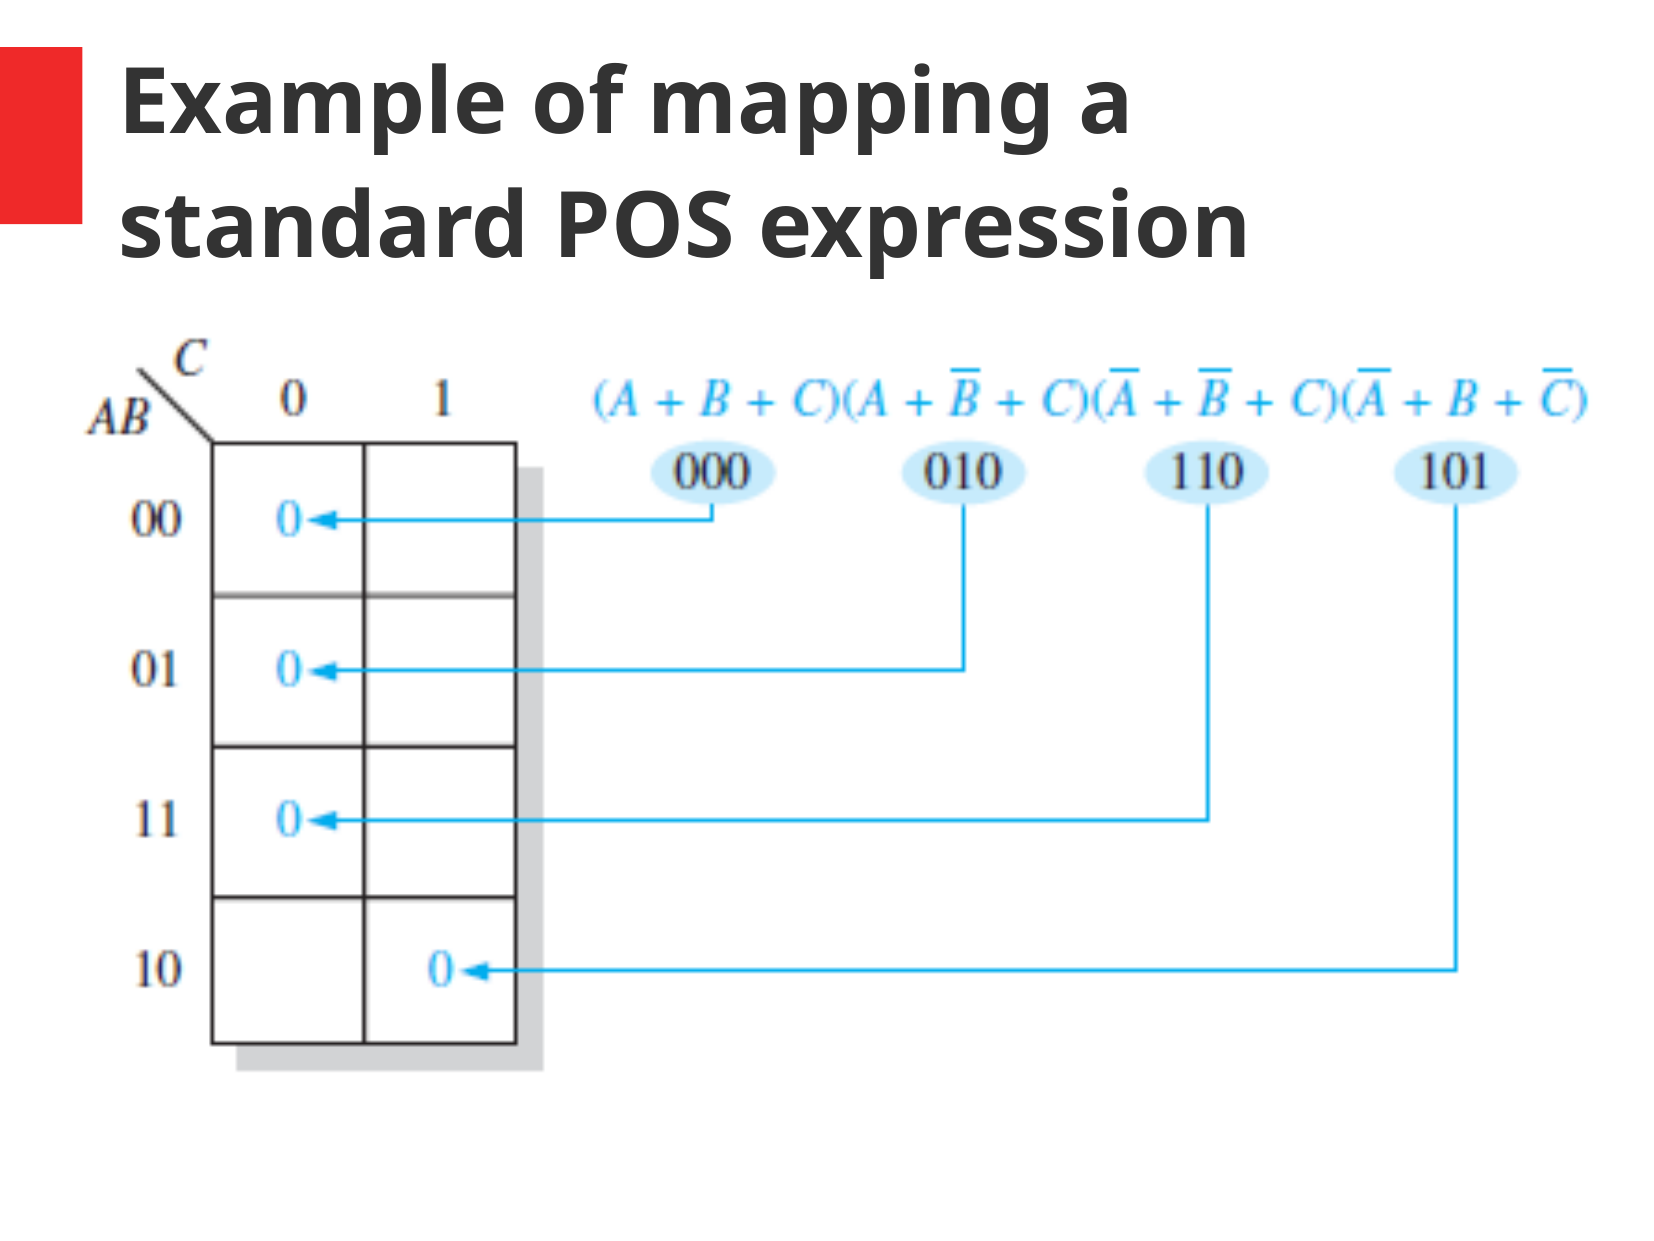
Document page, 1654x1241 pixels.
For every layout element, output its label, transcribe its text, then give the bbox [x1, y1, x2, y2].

title Example of mapping a standard POS expression [118, 34, 1570, 270]
picture [60, 333, 1607, 1087]
